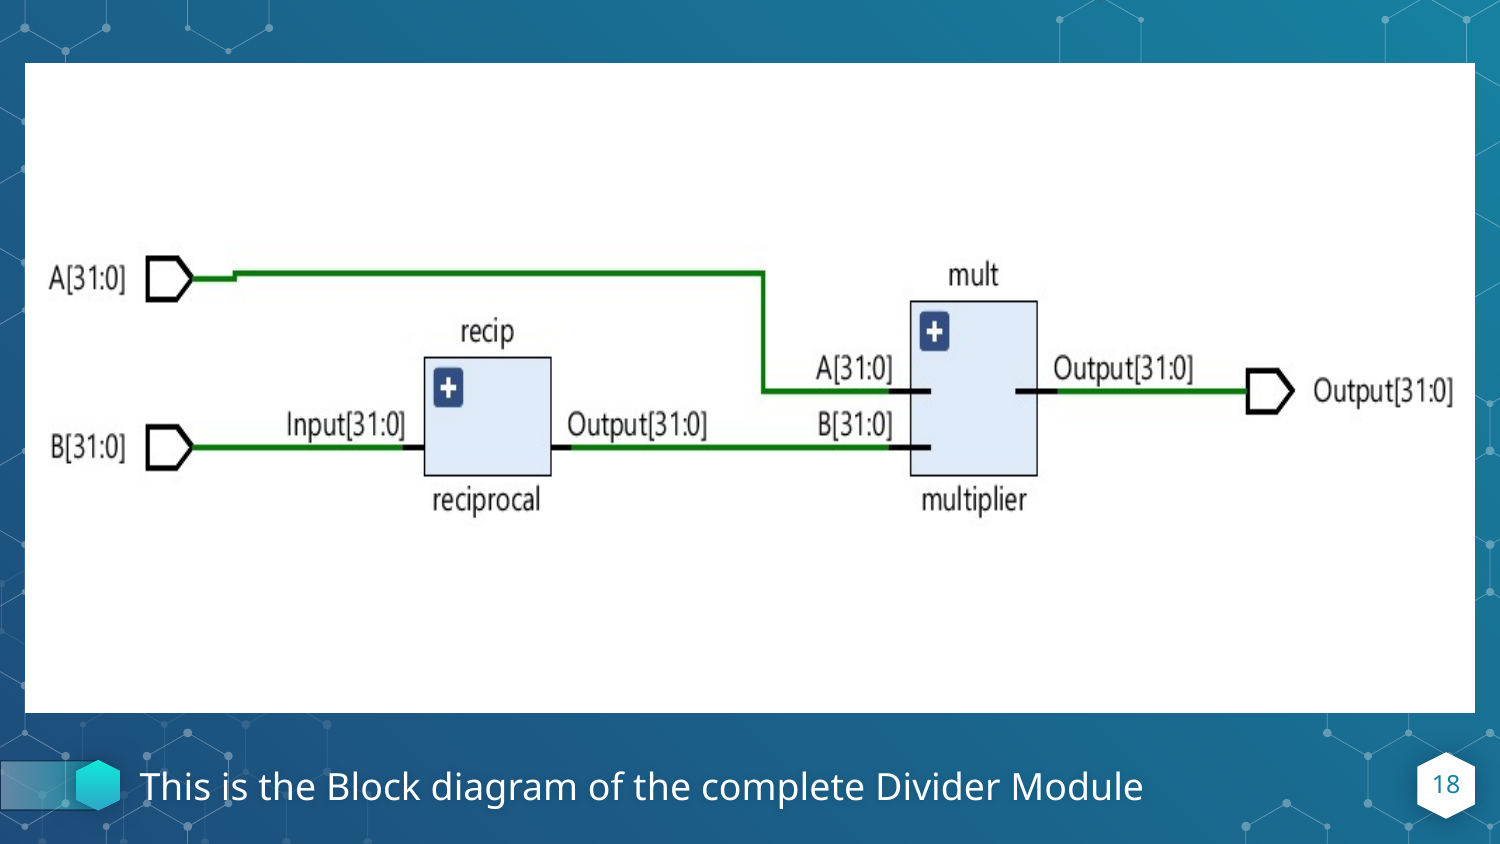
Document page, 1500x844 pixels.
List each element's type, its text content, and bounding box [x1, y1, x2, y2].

picture [24, 62, 1476, 713]
list This is the Block diagram of the complete Divider Module [139, 760, 1361, 811]
slide_number 18 [1417, 752, 1475, 819]
